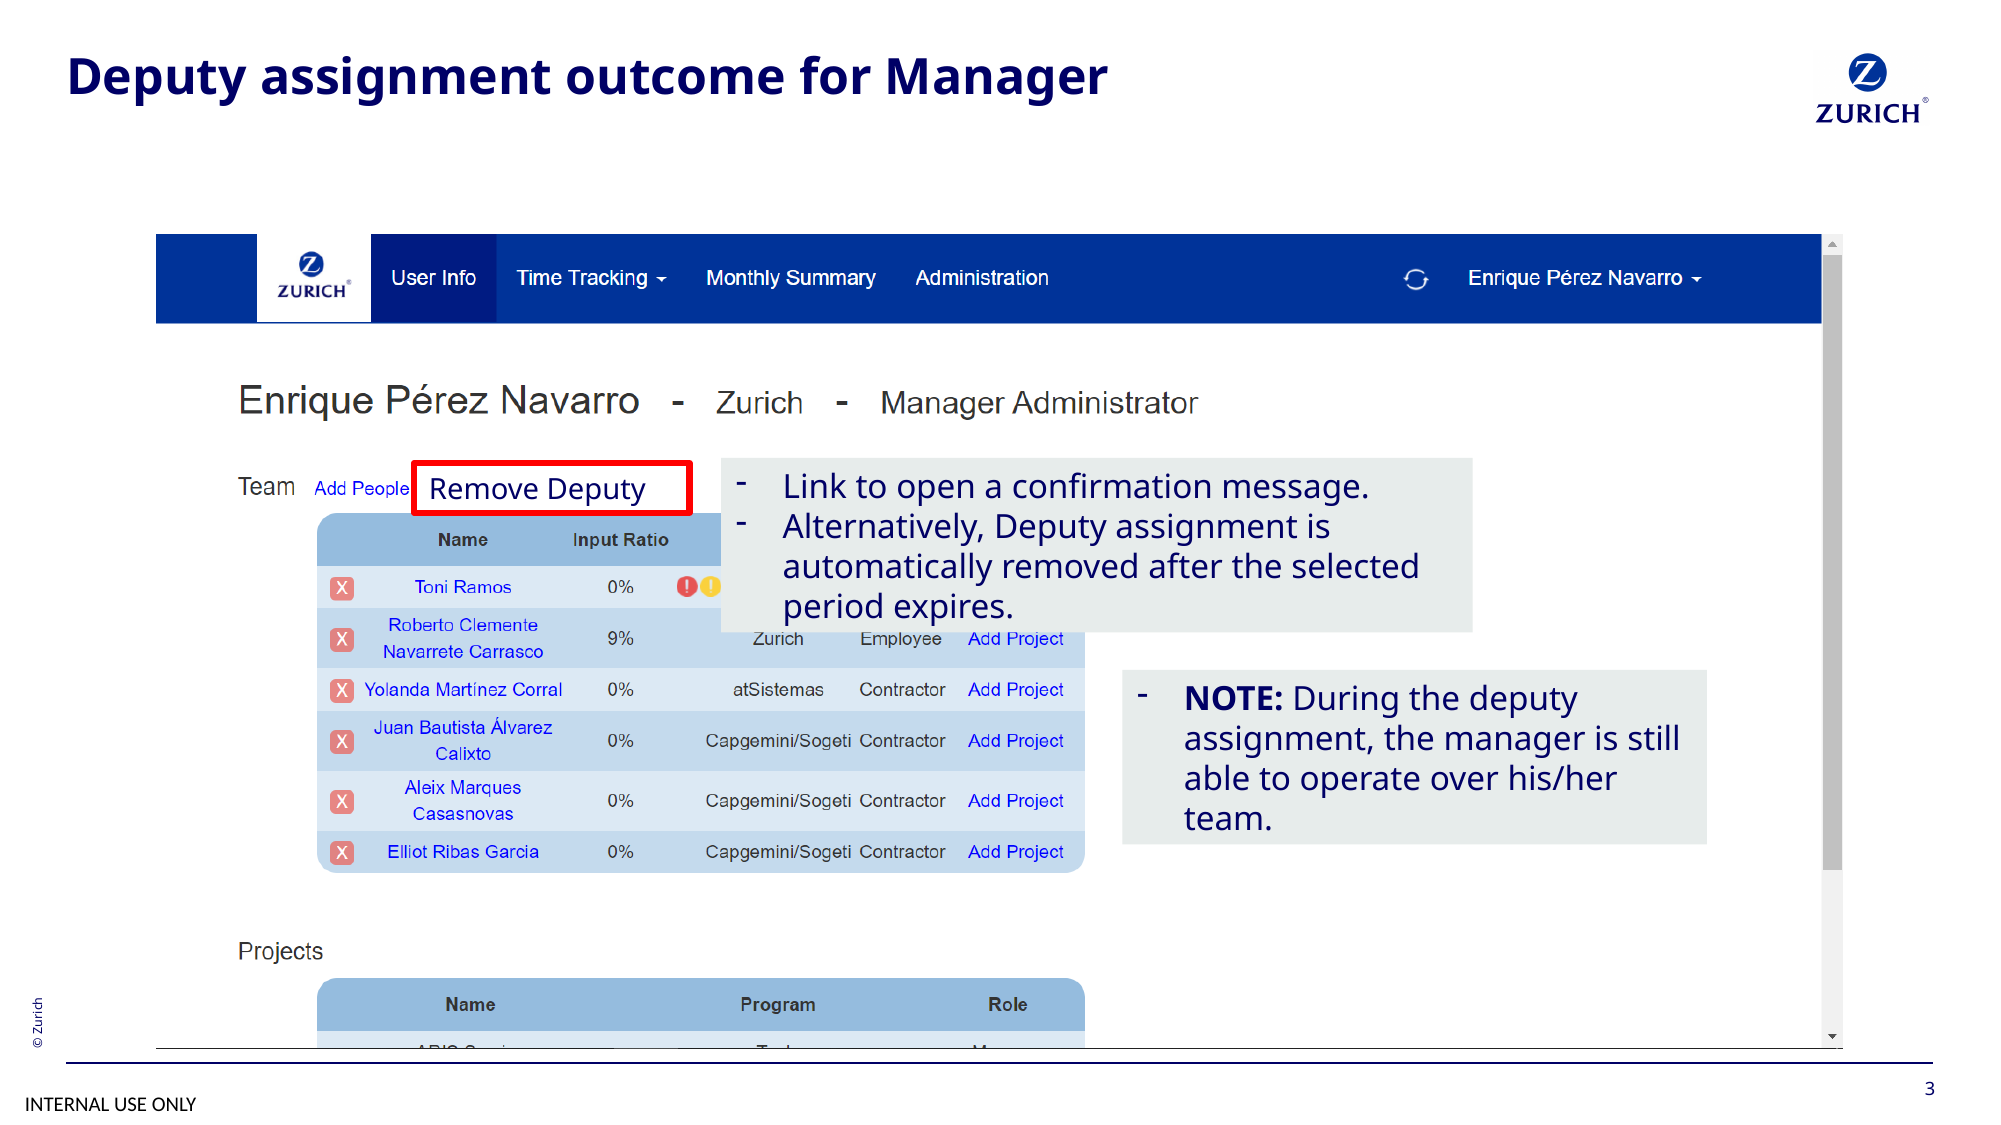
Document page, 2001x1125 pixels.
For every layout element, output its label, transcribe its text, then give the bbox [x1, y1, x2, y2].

title Deputy assignment outcome for Manager [65, 51, 1742, 111]
picture [156, 234, 1844, 1049]
picture [1813, 50, 1930, 126]
slide_number 3 [1875, 1076, 1936, 1103]
